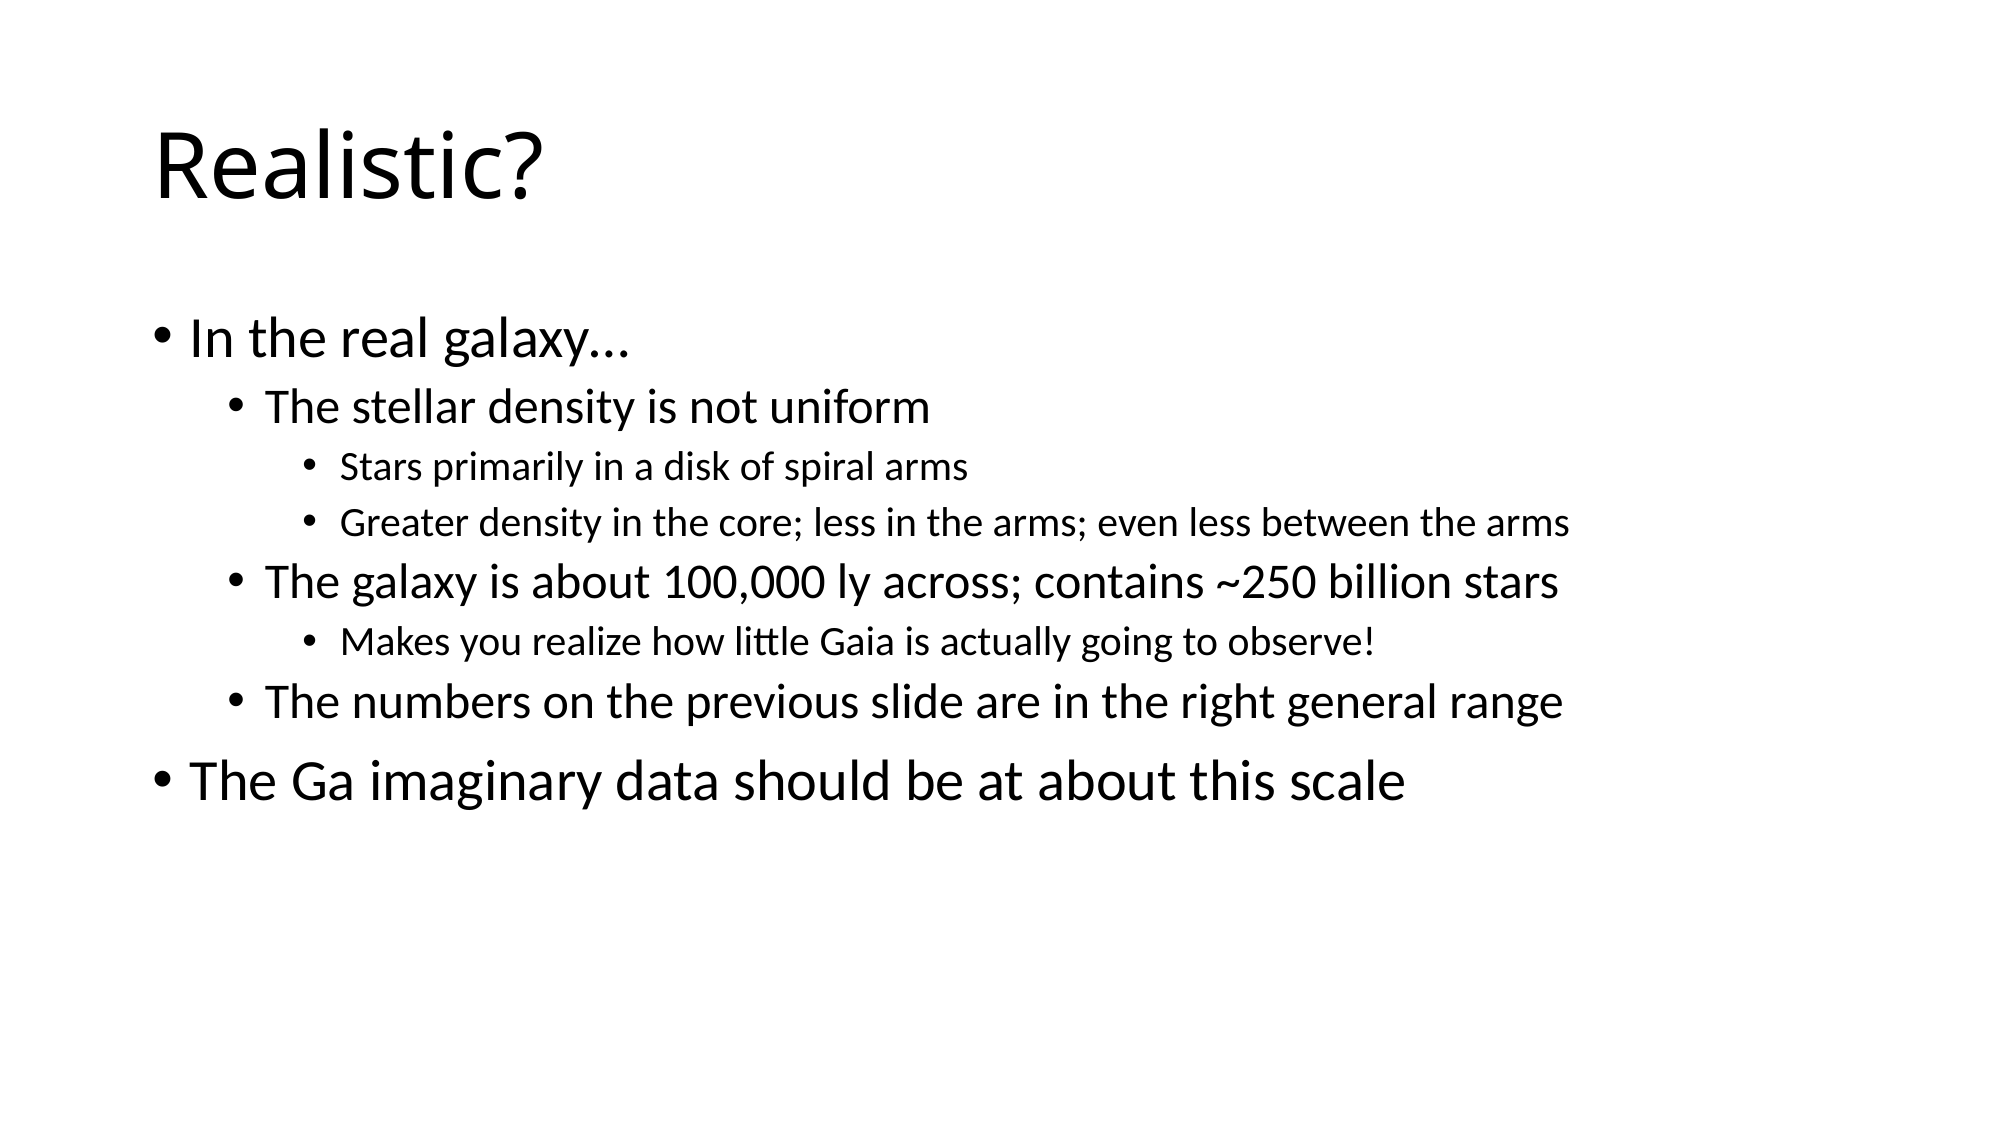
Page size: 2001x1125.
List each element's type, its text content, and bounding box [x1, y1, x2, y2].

list In the real galaxy… The stellar density is not uniform Stars primarily in a disk of spiral arms Greater density in the core; less in the arms; even less between the arms The galaxy is about 100,000 ly across; contains ~250 billion stars Makes you realize how little Gaia is actually going to observe! The numbers on the previous slide are in the right general range The Ga imaginary data should be at about this scale [137, 299, 1863, 1014]
title Realistic? [137, 59, 1863, 278]
